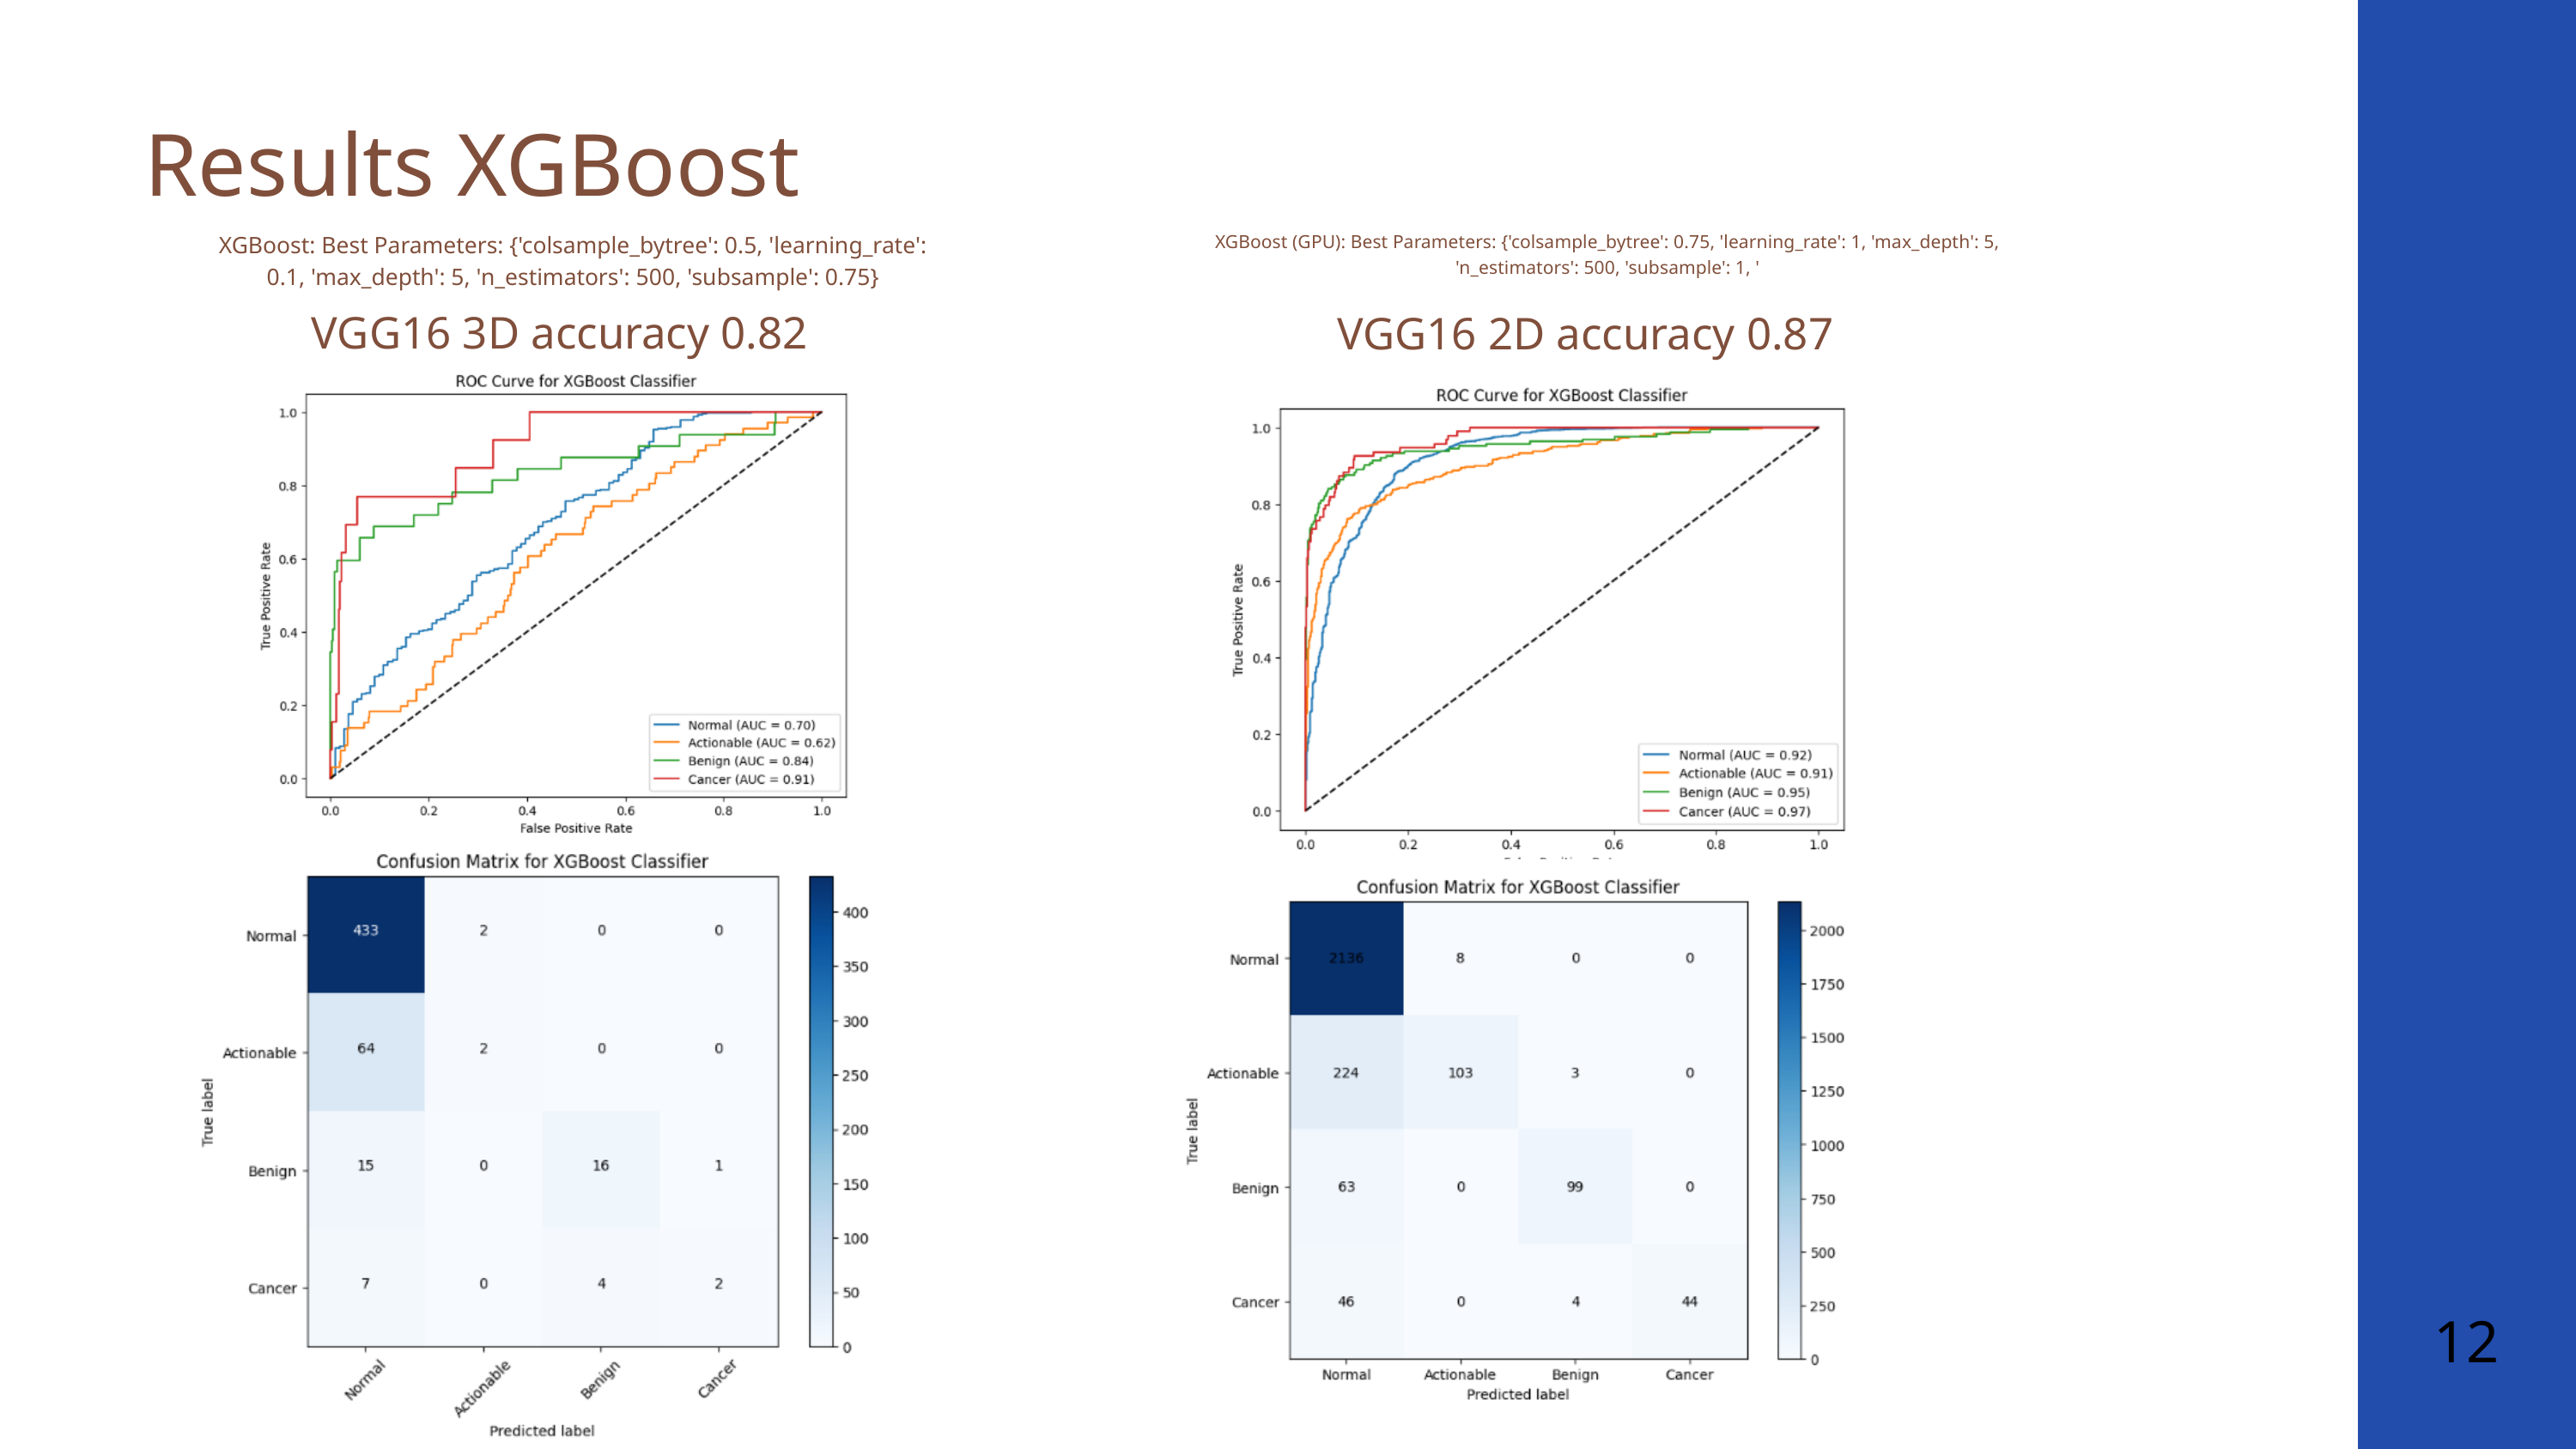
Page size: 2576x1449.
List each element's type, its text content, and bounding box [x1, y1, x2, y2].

text_box Results XGBoost [144, 94, 838, 214]
text_box VGG16 3D accuracy 0.82 [216, 296, 905, 358]
text_box VGG16 2D accuracy 0.87 [1258, 297, 1913, 360]
text_box XGBoost: Best Parameters: {'colsample_bytree': 0.5, 'learning_rate': 0.1, 'max_depth': 5, 'n_estimators': 500, 'subsample': 0.75} [216, 226, 931, 290]
picture [154, 846, 922, 1449]
picture [1157, 379, 1932, 1416]
picture [252, 364, 872, 842]
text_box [2357, 0, 2576, 1449]
text_box XGBoost (GPU): Best Parameters: {'colsample_bytree': 0.75, 'learning_rate': 1, 'max_depth': 5, 'n_estimators': 500, 'subsample': 1, ' [1176, 227, 2039, 278]
